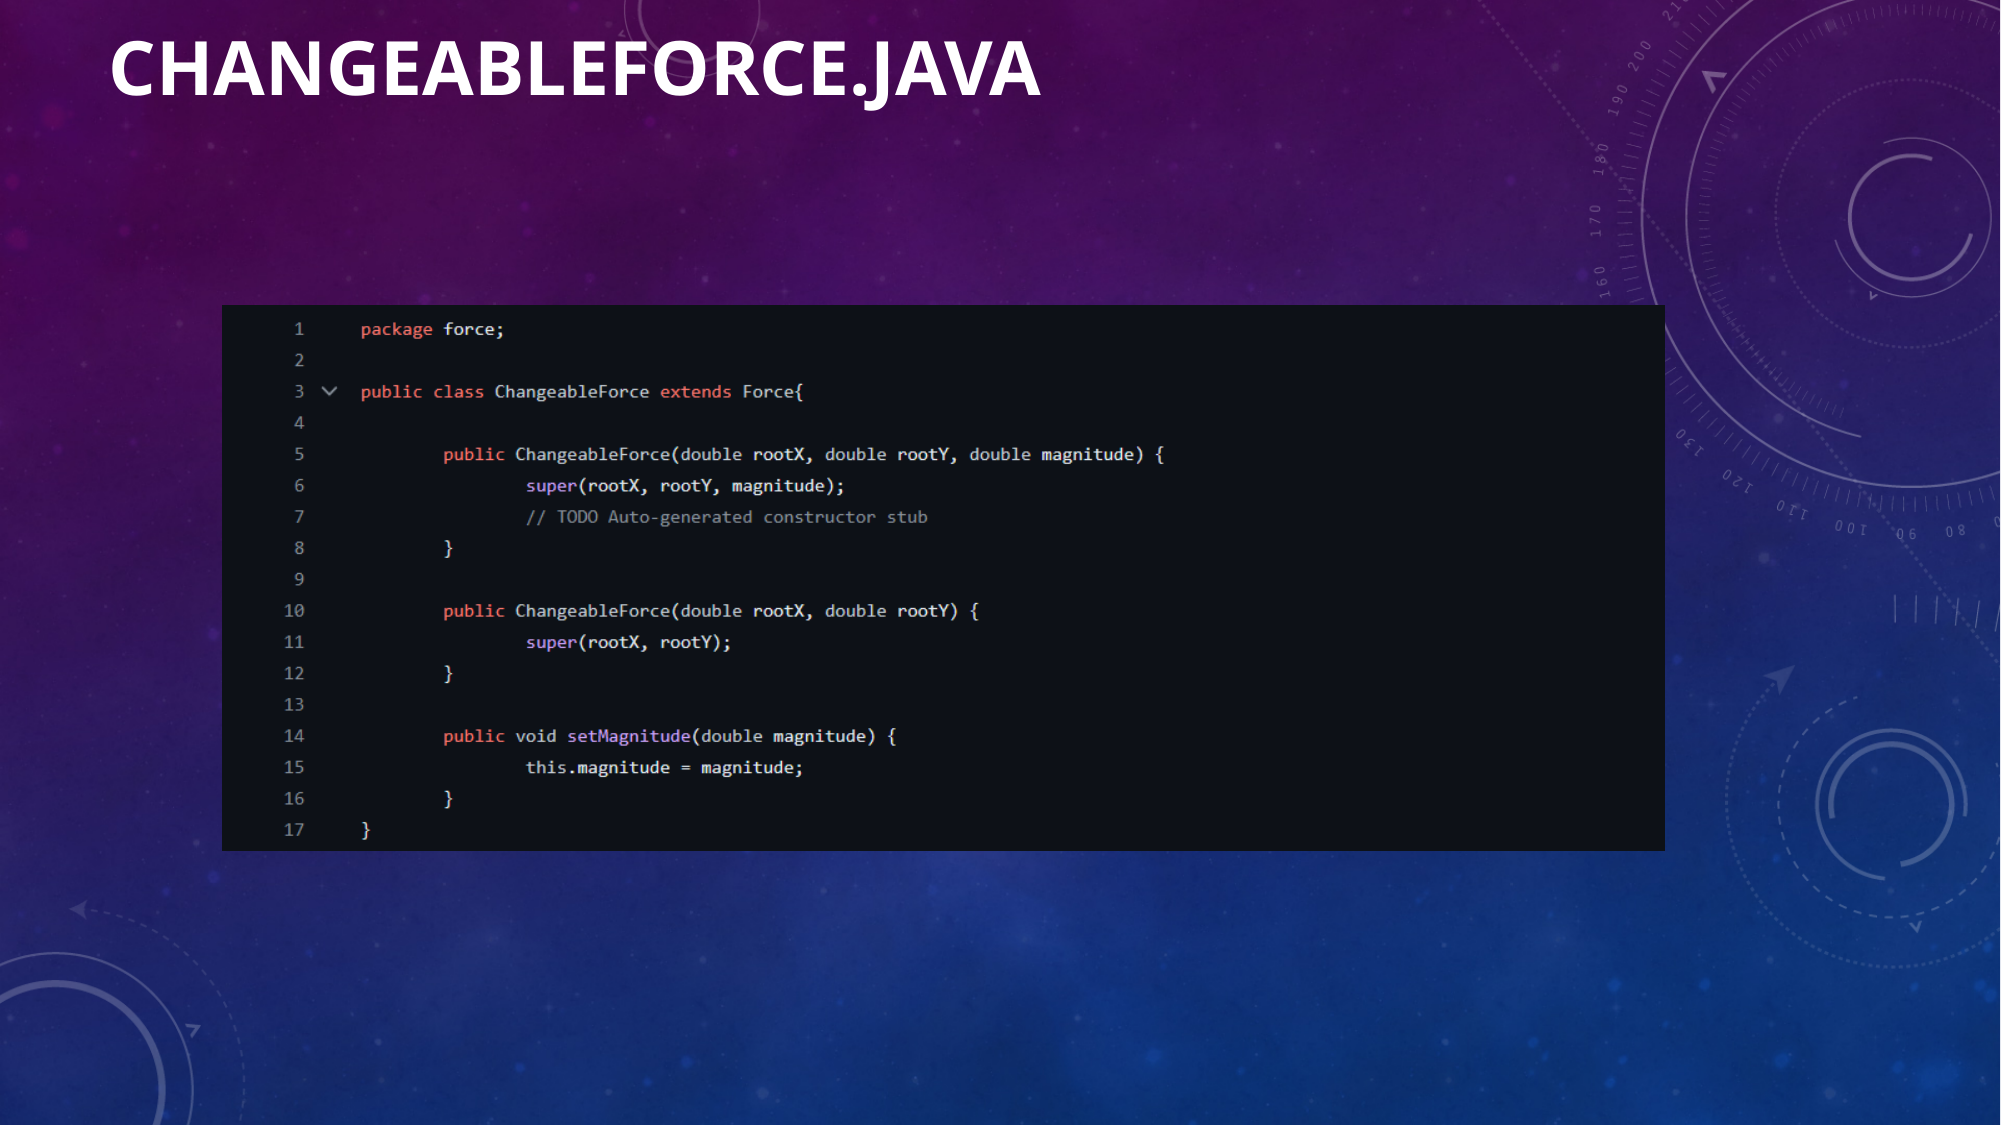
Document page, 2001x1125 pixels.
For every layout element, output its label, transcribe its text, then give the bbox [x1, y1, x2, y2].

picture [0, 0, 2001, 1125]
title ChangeableForce.java [93, 0, 1756, 185]
